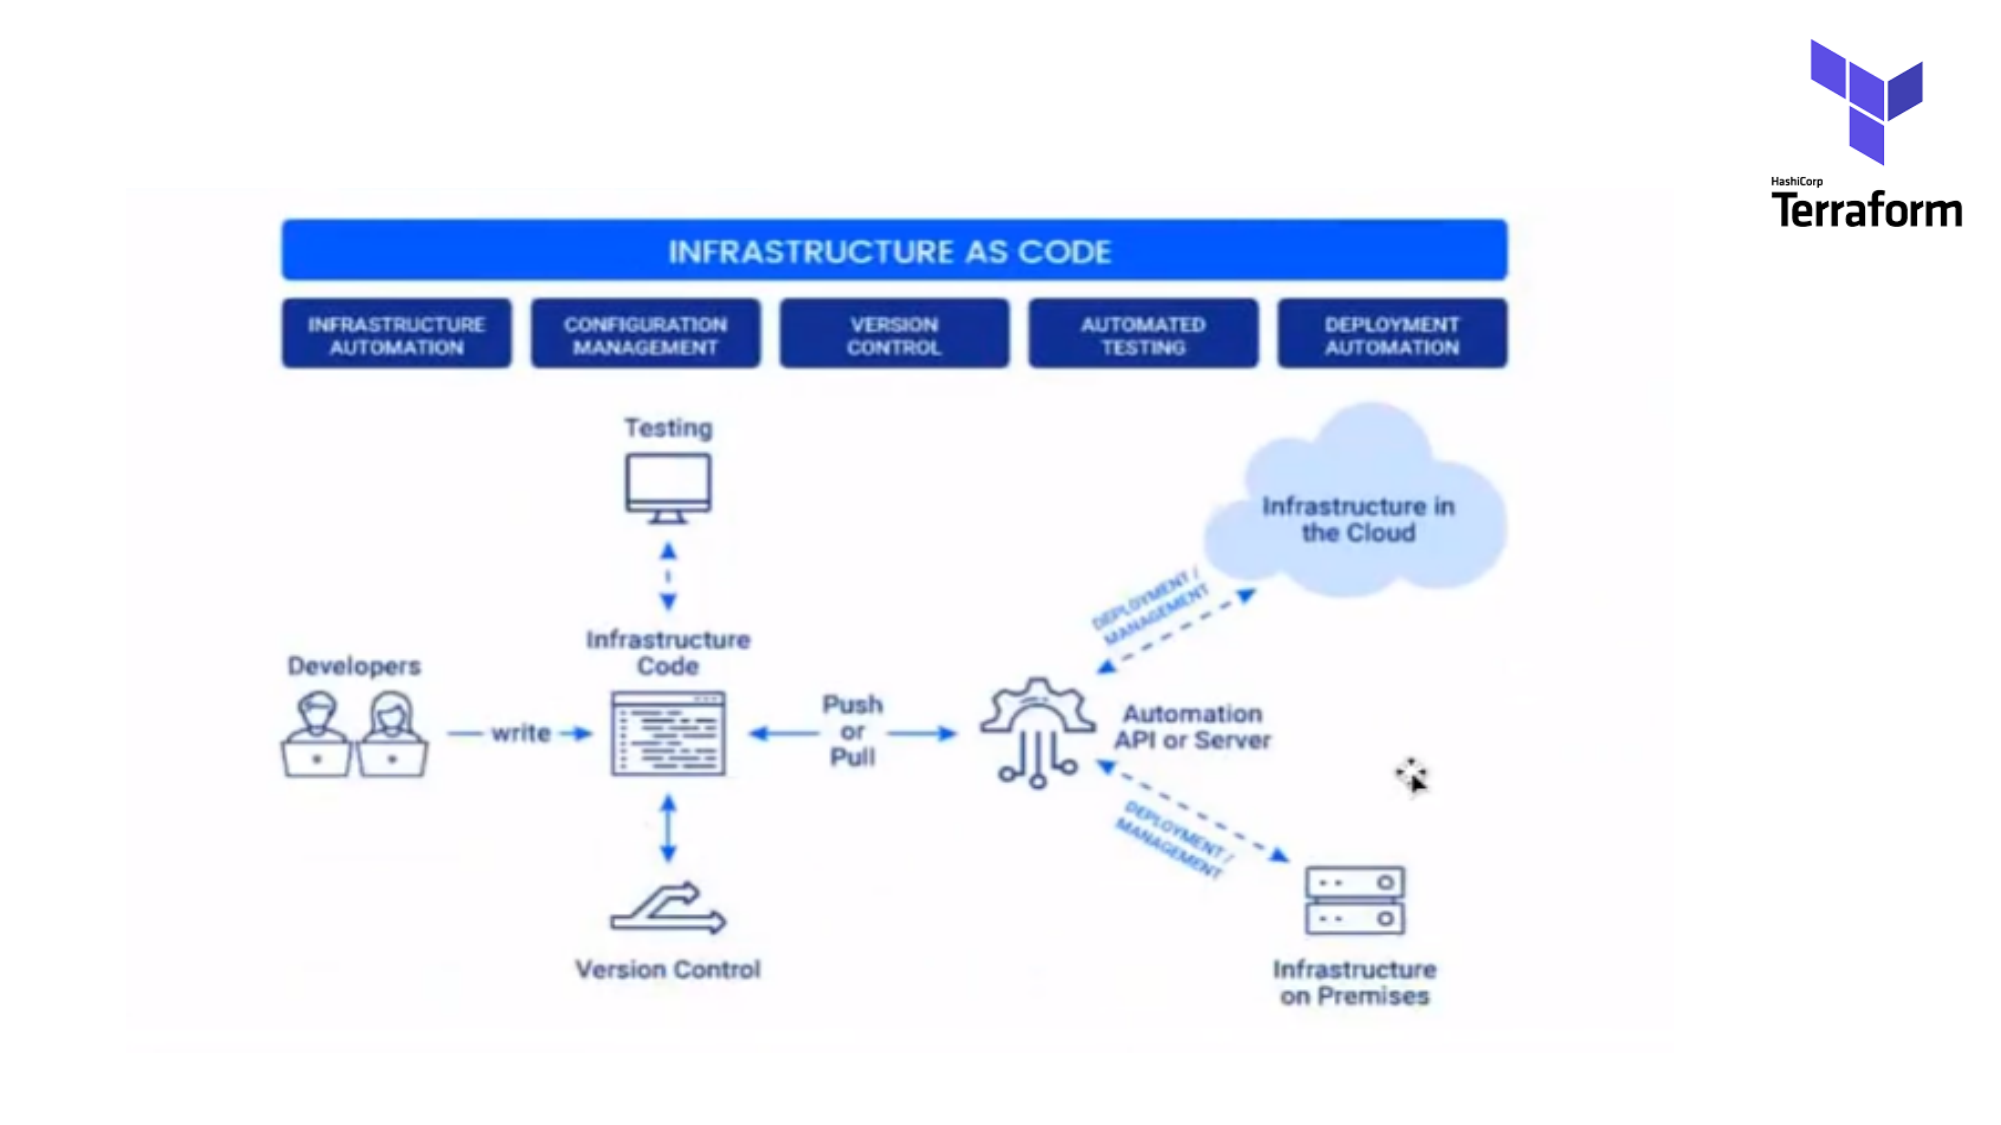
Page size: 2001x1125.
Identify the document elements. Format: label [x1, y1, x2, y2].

picture [126, 188, 1674, 1053]
picture [1734, 0, 2000, 265]
